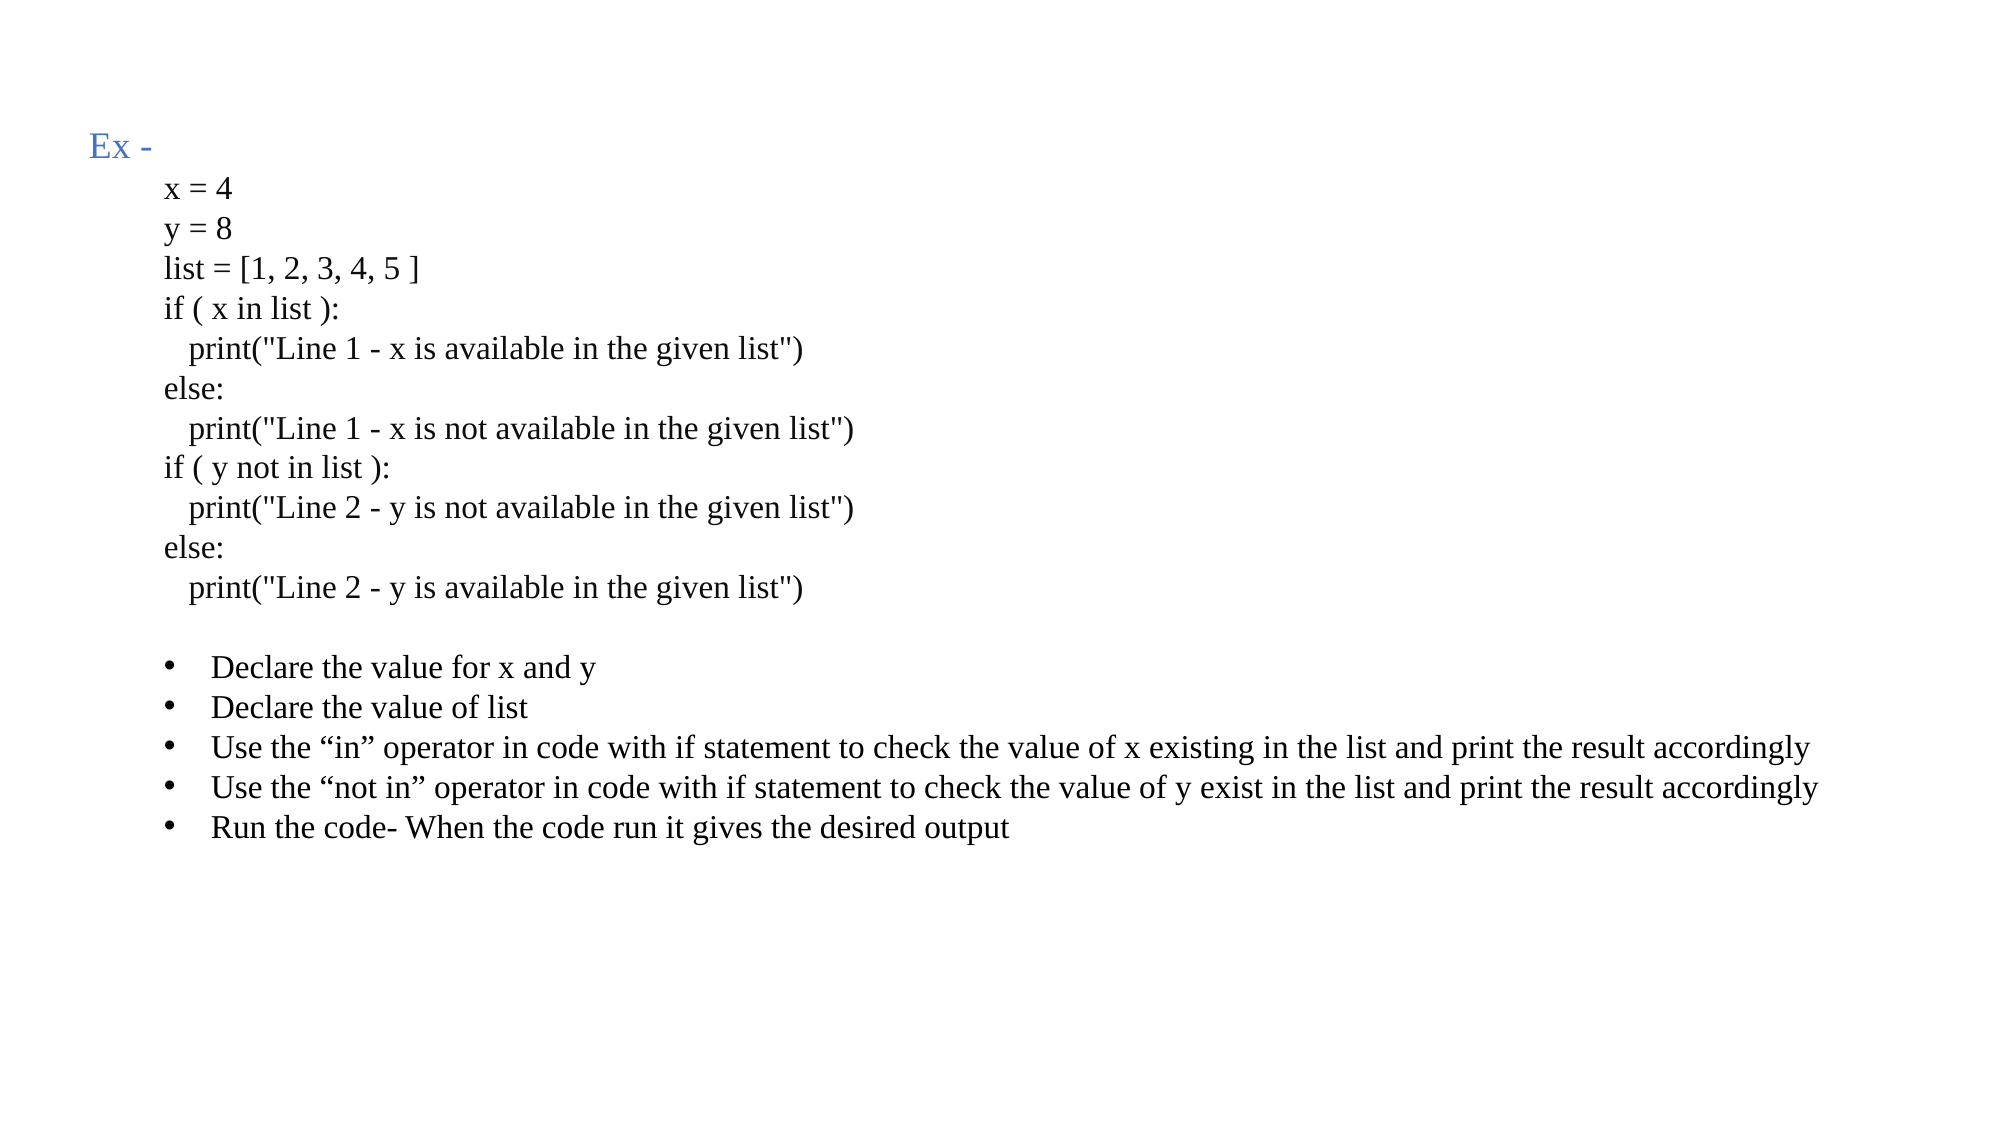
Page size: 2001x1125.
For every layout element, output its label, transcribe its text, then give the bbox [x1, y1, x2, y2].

text_box Ex - x = 4 y = 8 list = [1, 2, 3, 4, 5 ] if ( x in list ): print("Line 1 - x is available in the given list") else: print("Line 1 - x is not available in the given list") if ( y not in list ): print("Line 2 - y is not available in the given list") else: print("Line 2 - y is available in the given list") Declare the value for x and y Declare the value of list Use the “in” operator in code with if statement to check the value of x existing in the list and print the result accordingly Use the “not in” operator in code with if statement to check the value of y exist in the list and print the result accordingly Run the code- When the code run it gives the desired output [74, 68, 1919, 978]
